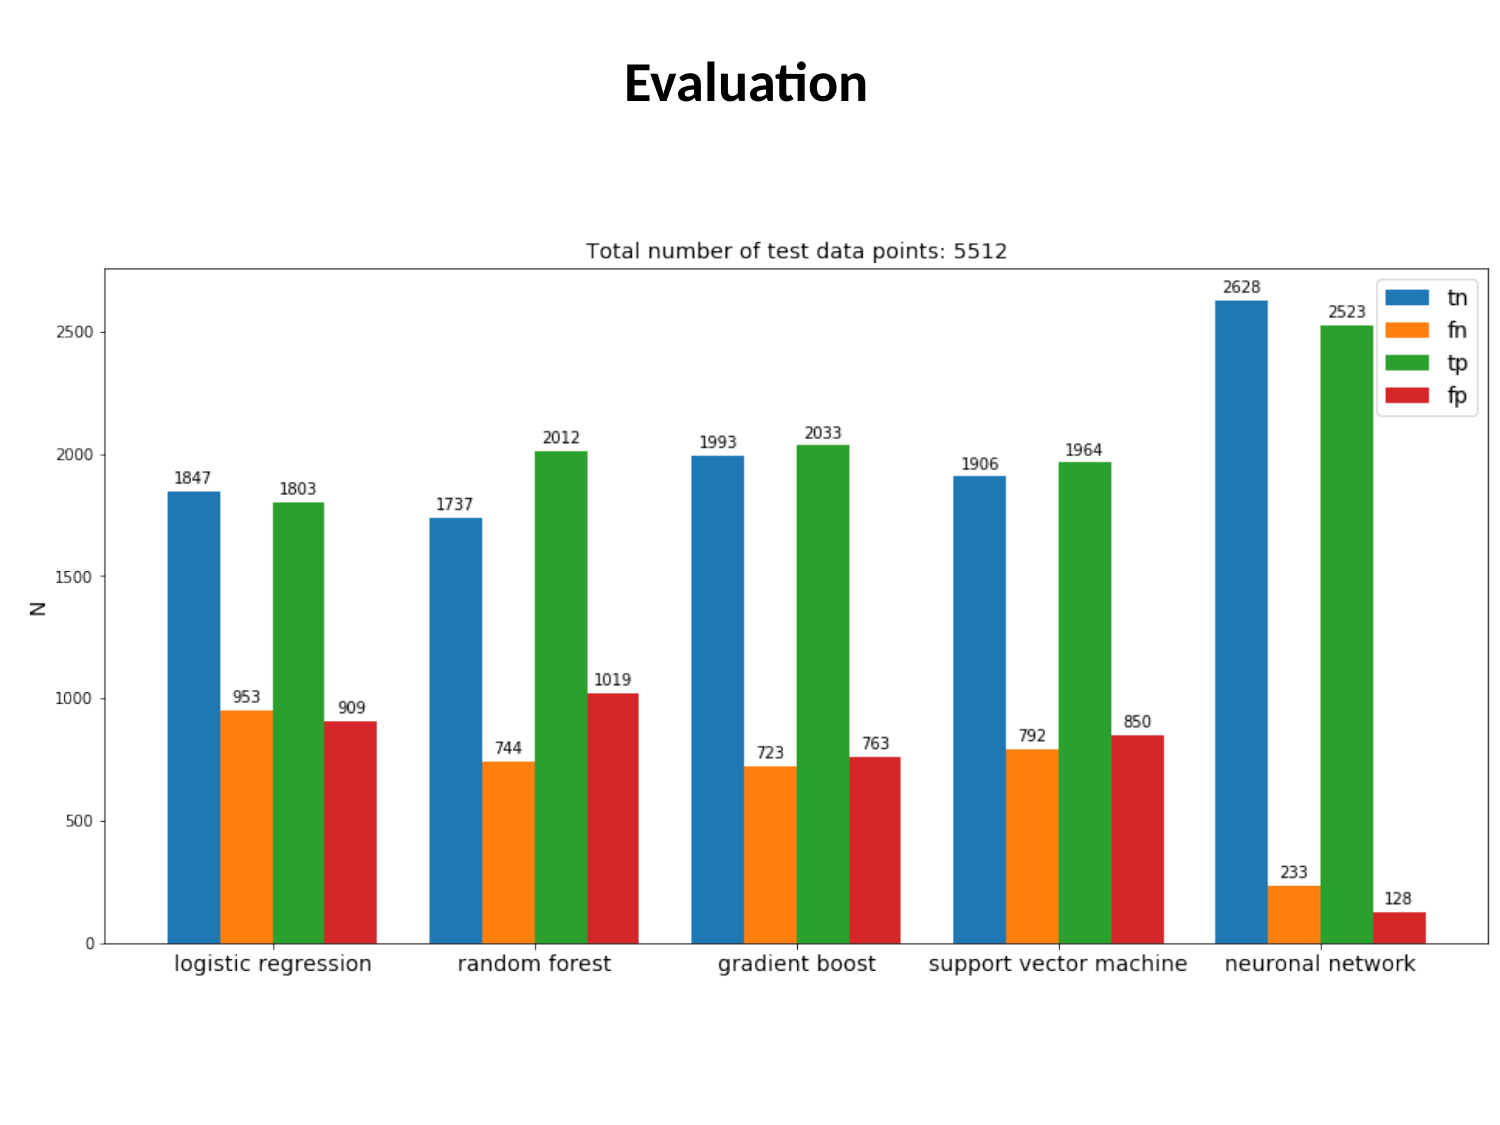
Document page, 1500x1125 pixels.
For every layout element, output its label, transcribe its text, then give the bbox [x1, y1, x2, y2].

text_box Evaluation [93, 27, 1388, 139]
picture [15, 231, 1500, 987]
